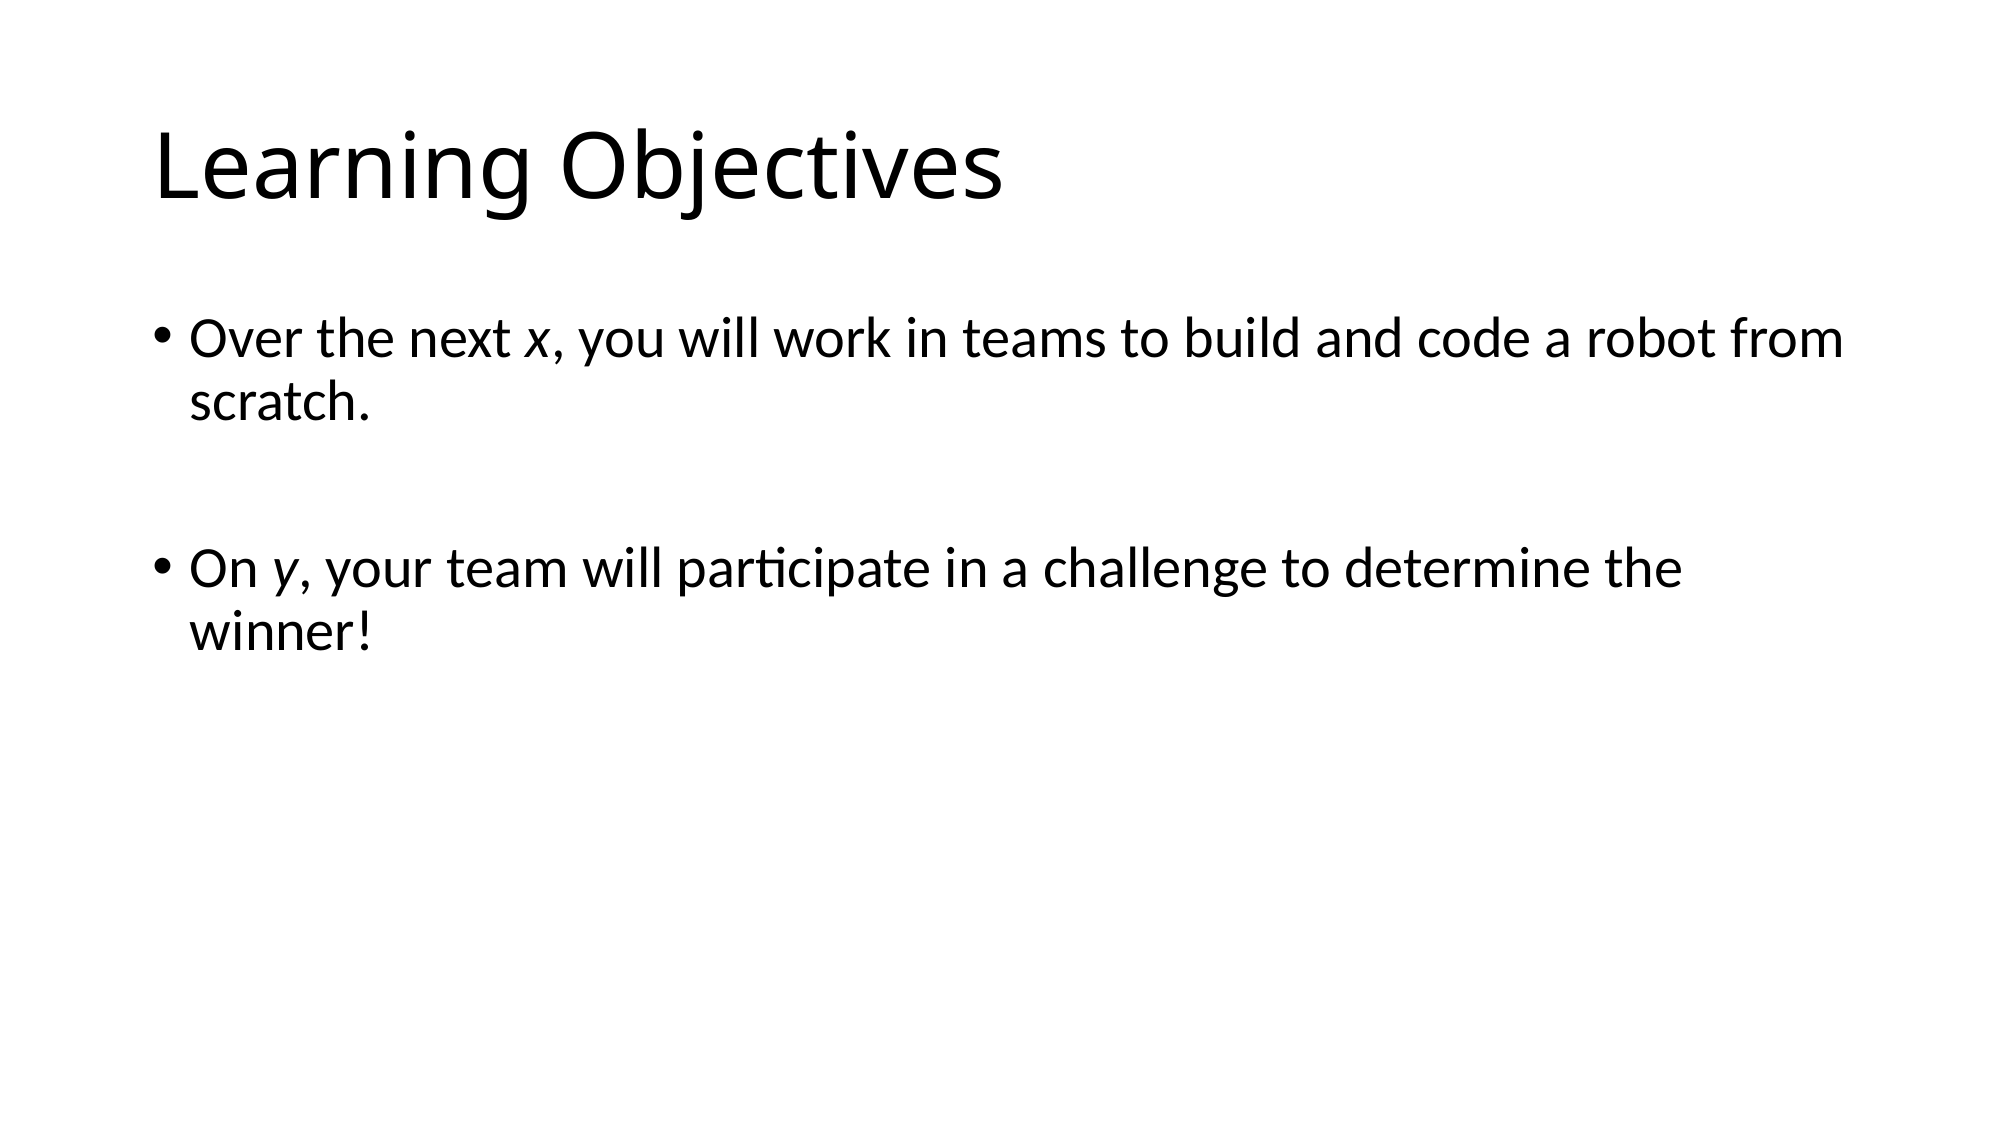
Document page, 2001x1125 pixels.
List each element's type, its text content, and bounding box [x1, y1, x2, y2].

list Over the next x, you will work in teams to build and code a robot from scratch. On y, your team will participate in a challenge to determine the winner! [137, 299, 1863, 1014]
title Learning Objectives [137, 59, 1863, 278]
